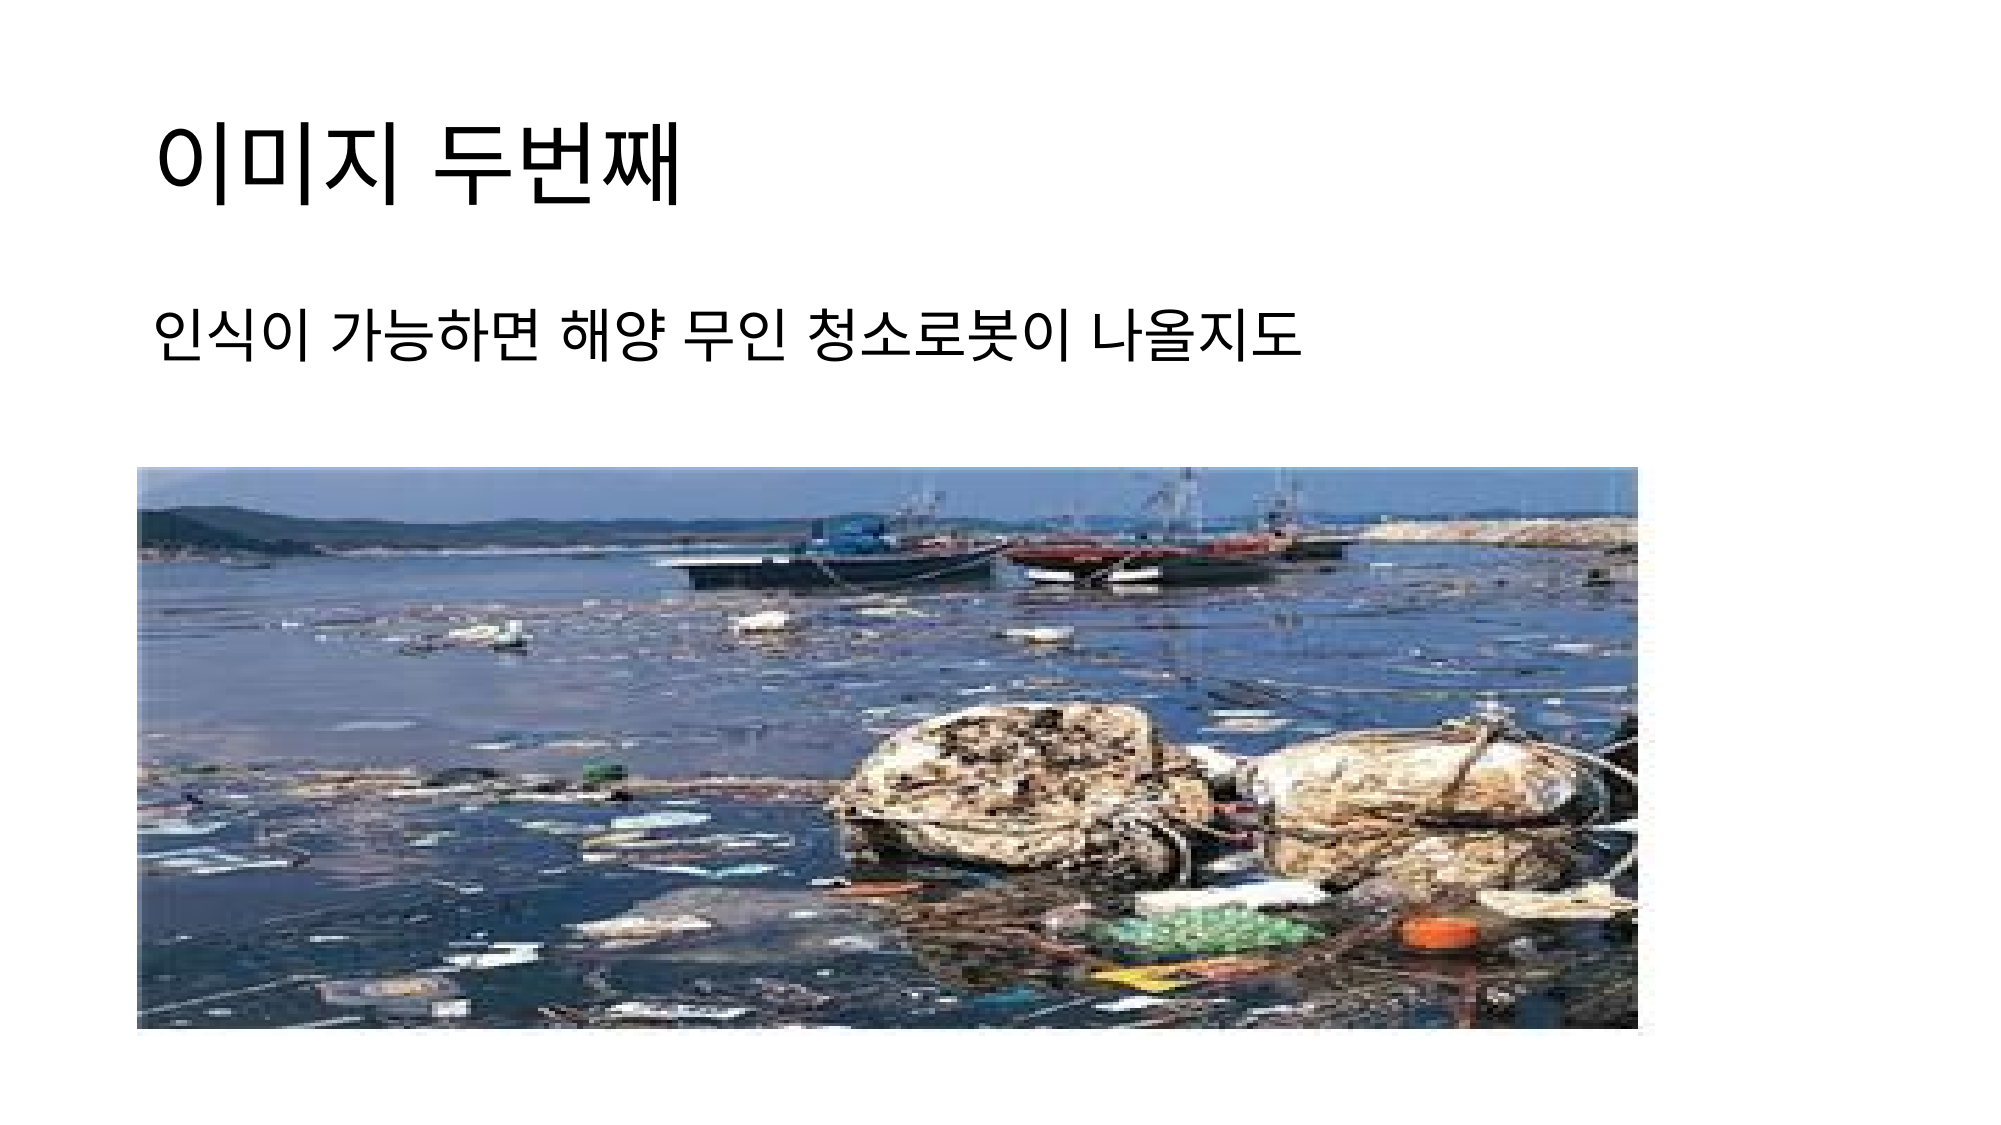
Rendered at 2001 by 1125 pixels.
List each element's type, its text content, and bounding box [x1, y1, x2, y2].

title 이미지 두번째 [137, 59, 1863, 278]
picture [137, 467, 1655, 1036]
list 인식이 가능하면 해양 무인 청소로봇이 나올지도 [137, 299, 1863, 1014]
